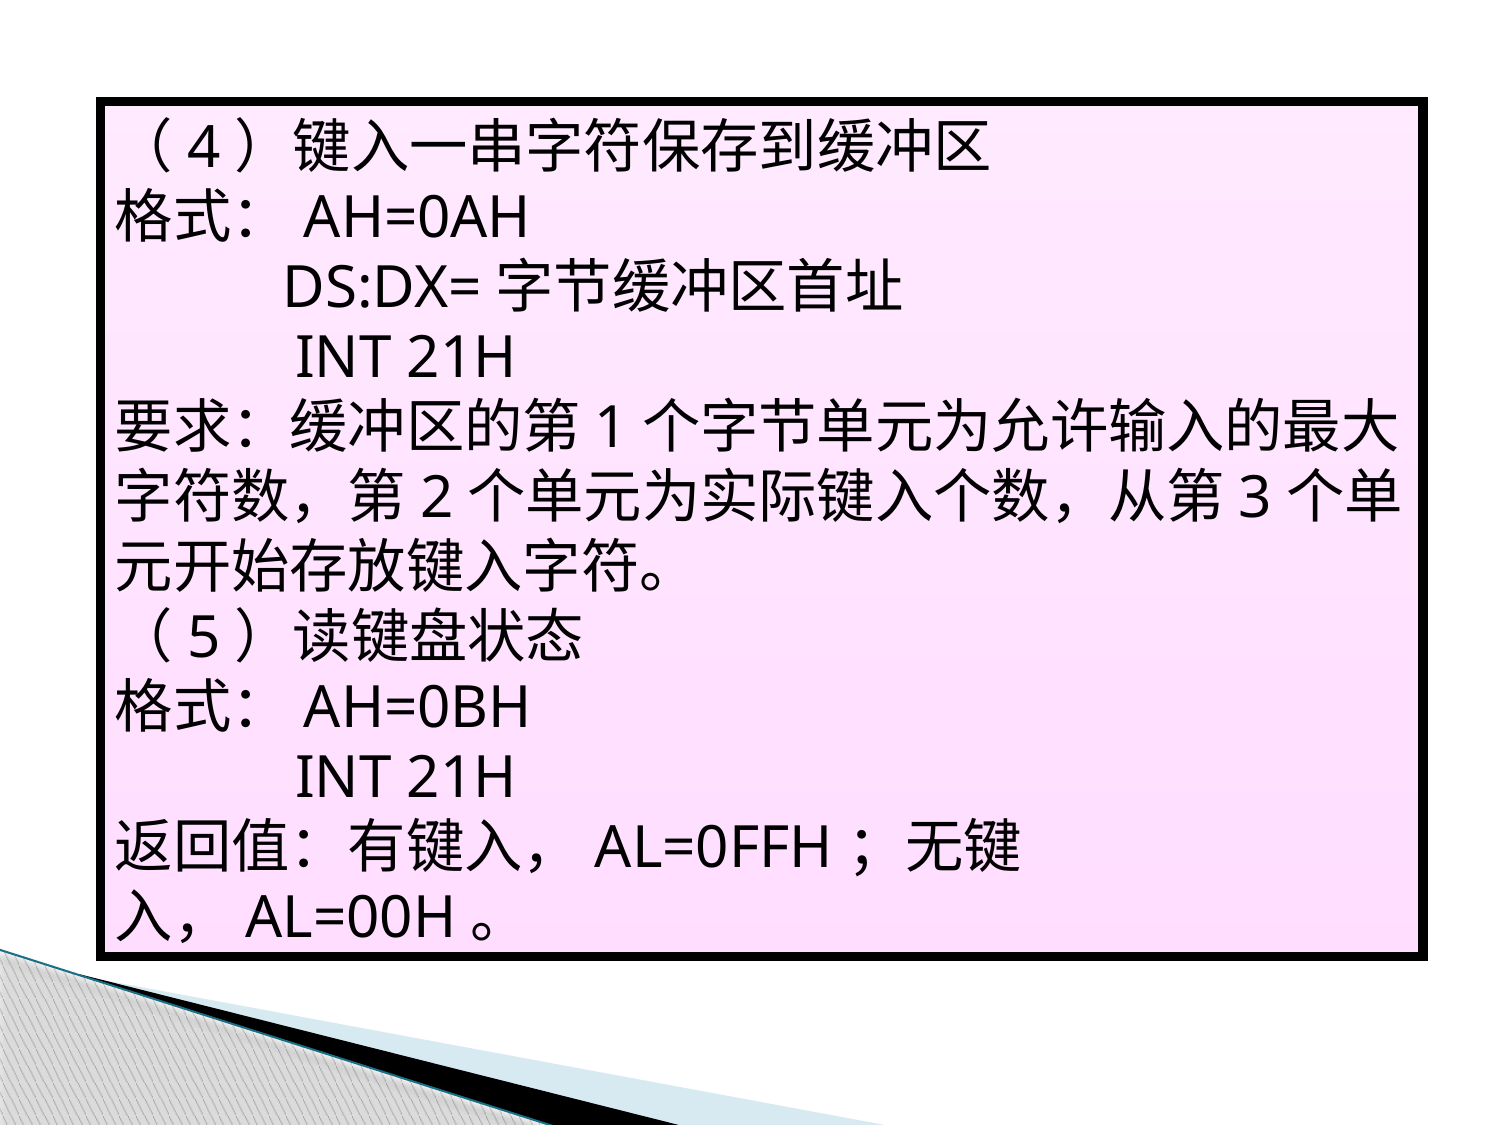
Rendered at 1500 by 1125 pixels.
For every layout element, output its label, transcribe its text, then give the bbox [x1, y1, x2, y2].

text_box （4）键入一串字符保存到缓冲区 格式：AH=0AH DS:DX=字节缓冲区首址 INT 21H 要求：缓冲区的第1个字节单元为允许输入的最大字符数，第2个单元为实际键入个数，从第3个单元开始存放键入字符。 （5）读键盘状态 格式：AH=0BH INT 21H 返回值：有键入，AL=0FFH；无键入，AL=00H。 [100, 101, 1424, 957]
